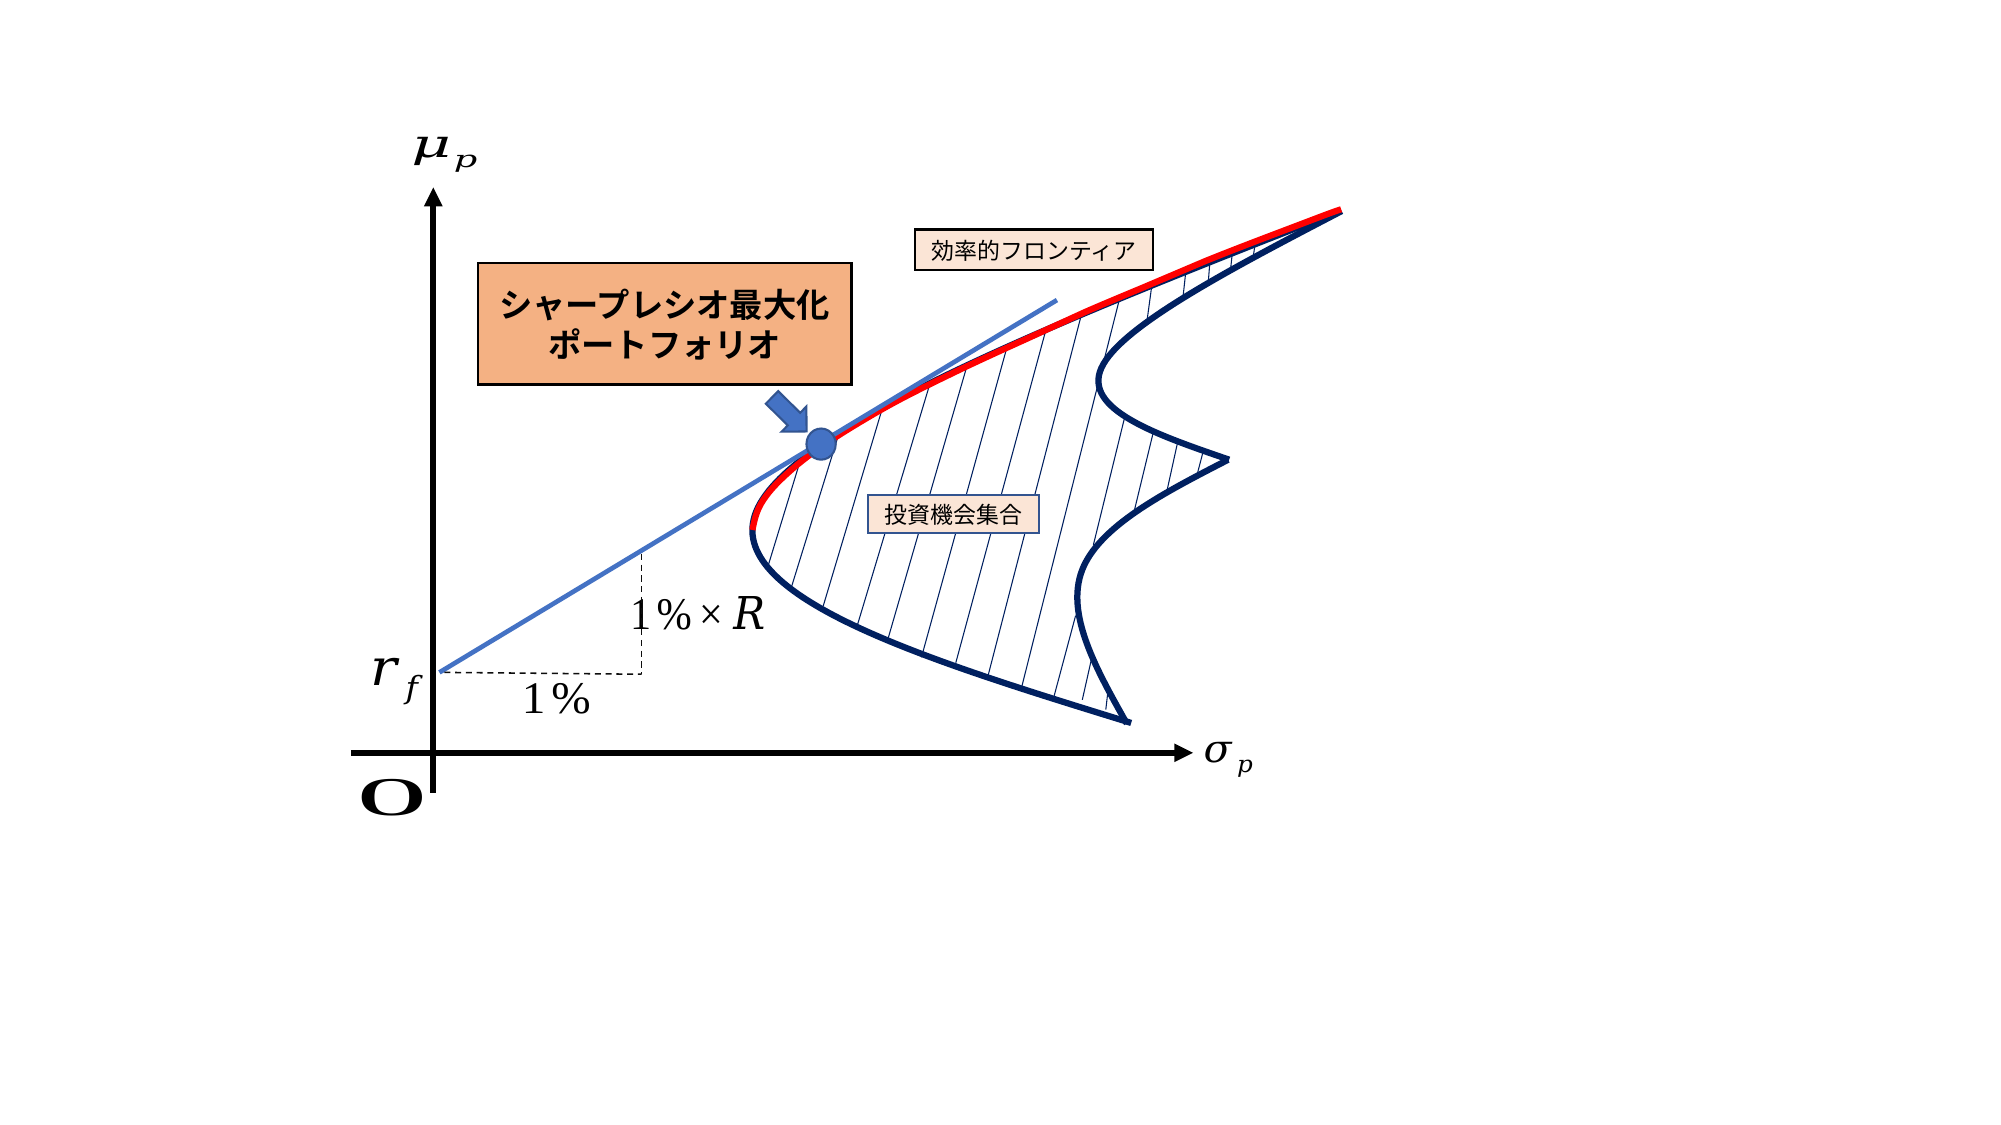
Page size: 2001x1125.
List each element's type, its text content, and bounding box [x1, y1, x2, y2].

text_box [1020, 296, 1121, 691]
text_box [1165, 440, 1178, 496]
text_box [987, 673, 1020, 678]
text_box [1082, 658, 1092, 700]
text_box [1120, 208, 1342, 330]
text_box [1060, 212, 1339, 724]
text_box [1146, 285, 1152, 323]
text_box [1093, 419, 1125, 545]
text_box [1052, 615, 1076, 702]
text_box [439, 300, 1057, 673]
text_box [1196, 449, 1204, 479]
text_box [1252, 243, 1256, 260]
text_box シャープレシオ最大化ポートフォリオ [477, 262, 853, 300]
text_box 効率的フロンティア [914, 228, 1154, 271]
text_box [1134, 430, 1154, 512]
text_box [1105, 689, 1109, 710]
text_box [1025, 691, 1052, 700]
text_box [971, 673, 1020, 690]
